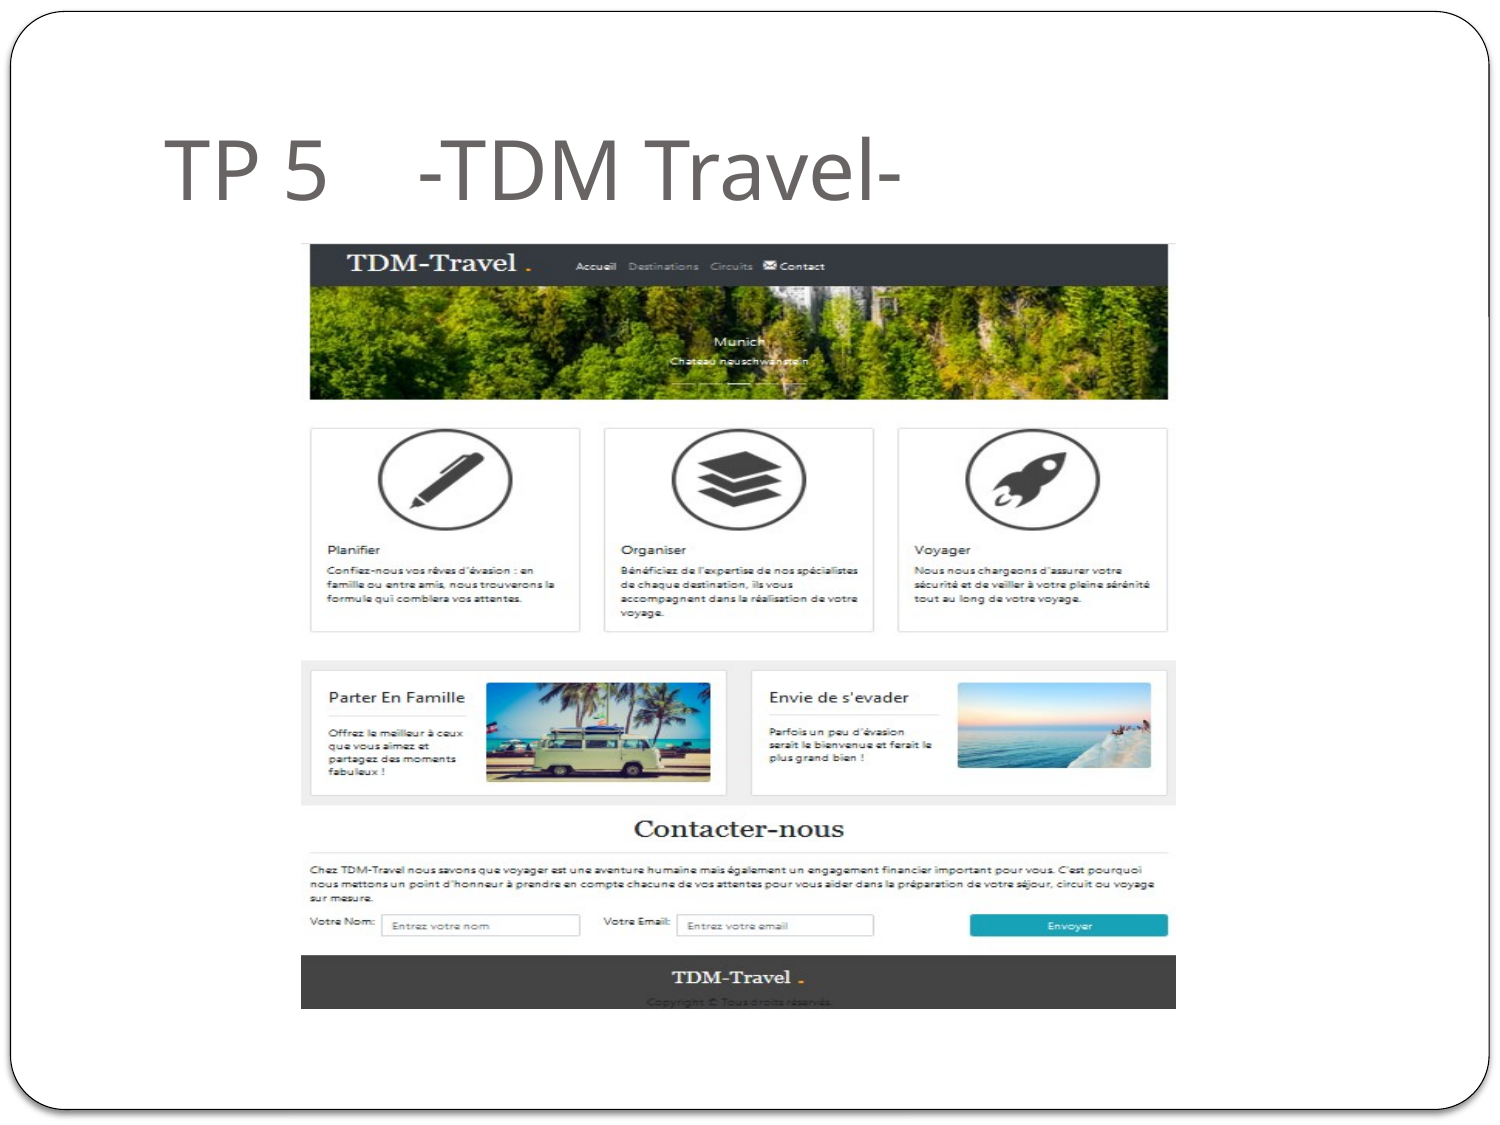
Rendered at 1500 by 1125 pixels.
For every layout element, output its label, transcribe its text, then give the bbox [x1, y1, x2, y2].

title TP 5 -TDM Travel- [150, 45, 1425, 233]
picture [300, 243, 1176, 1009]
